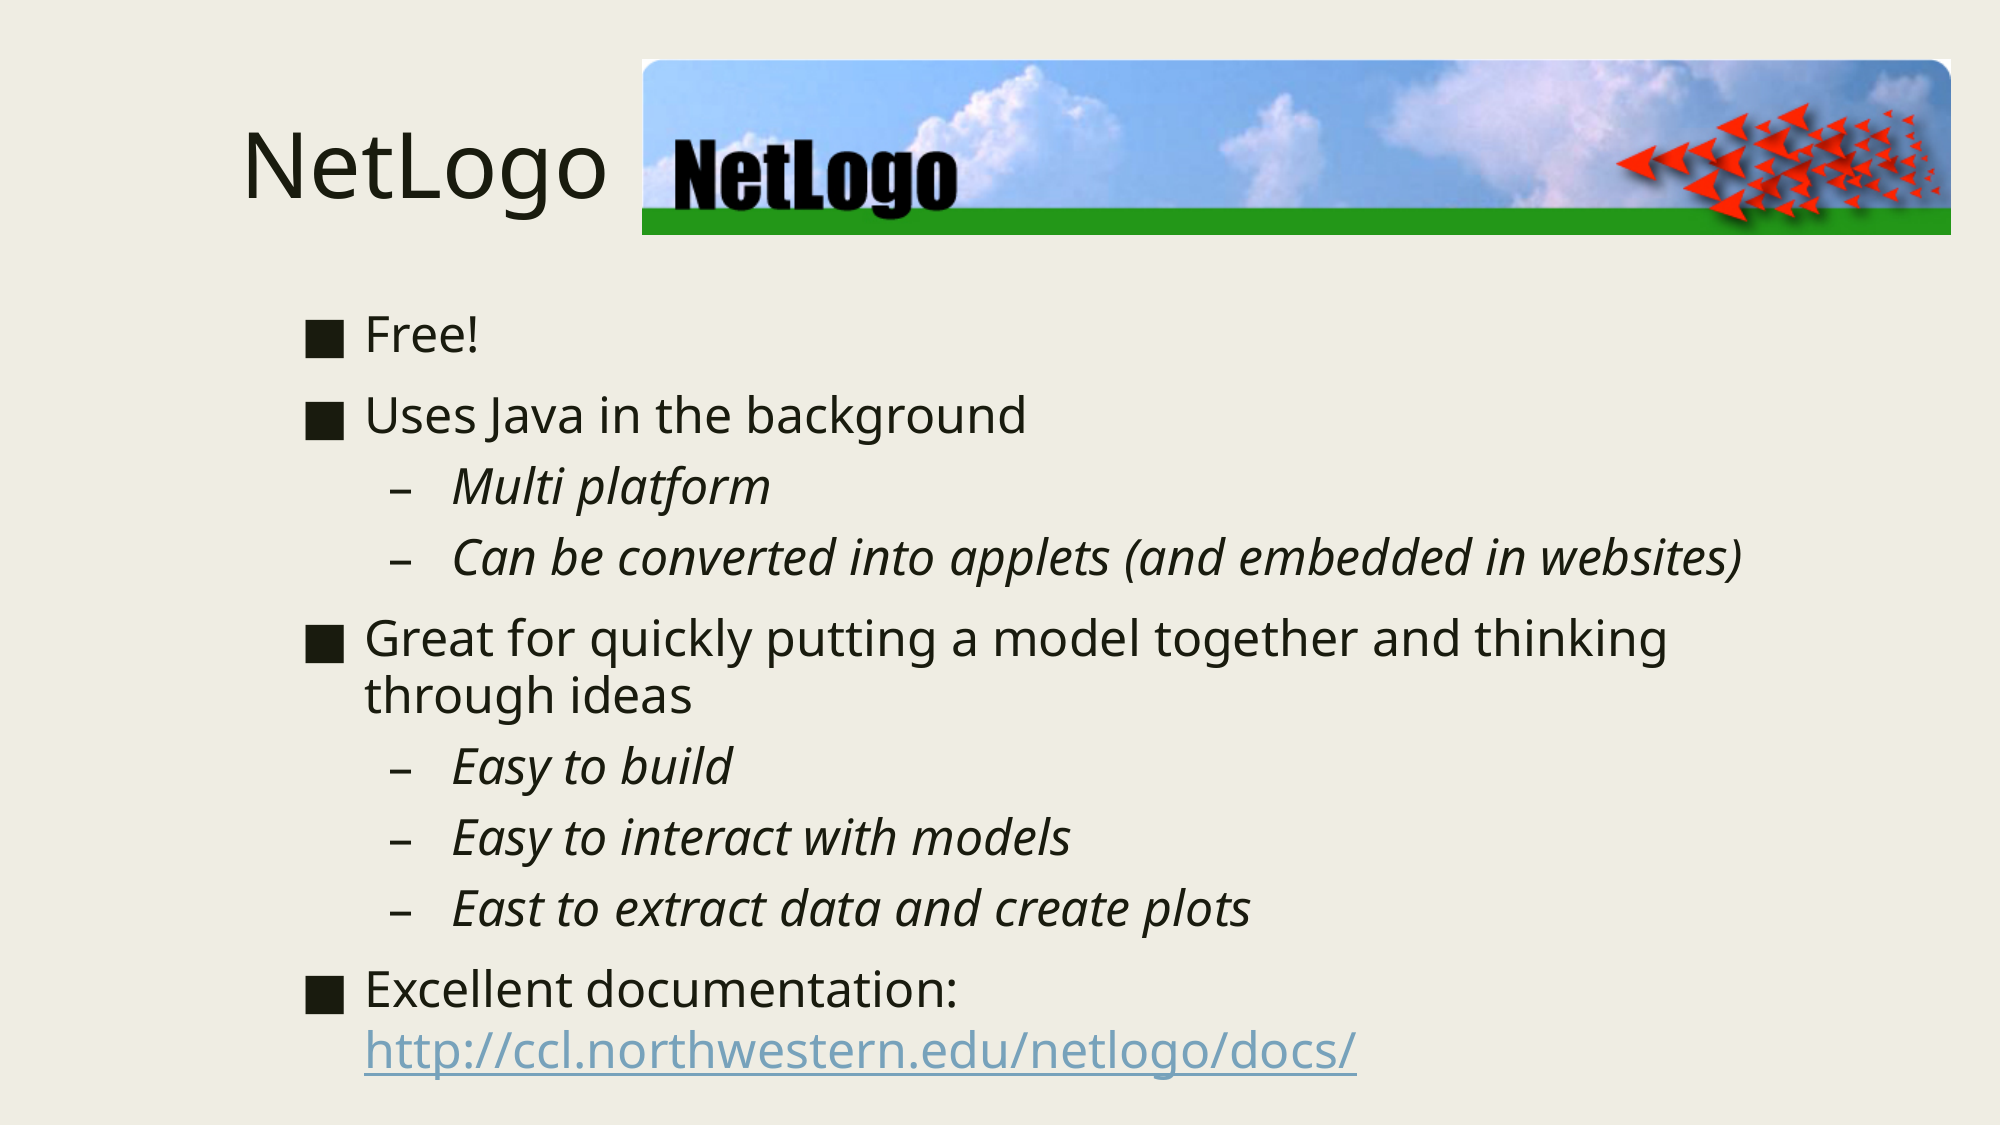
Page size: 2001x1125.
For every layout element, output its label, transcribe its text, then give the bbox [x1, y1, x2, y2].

picture [642, 59, 1951, 235]
list Free! Uses Java in the background Multi platform Can be converted into applets (and embedded in websites) Great for quickly putting a model together and thinking through ideas Easy to build Easy to interact with models East to extract data and create plots Excellent documentation: http://ccl.northwestern.edu/netlogo/docs/ [286, 299, 1778, 918]
title NetLogo [225, 112, 1800, 357]
